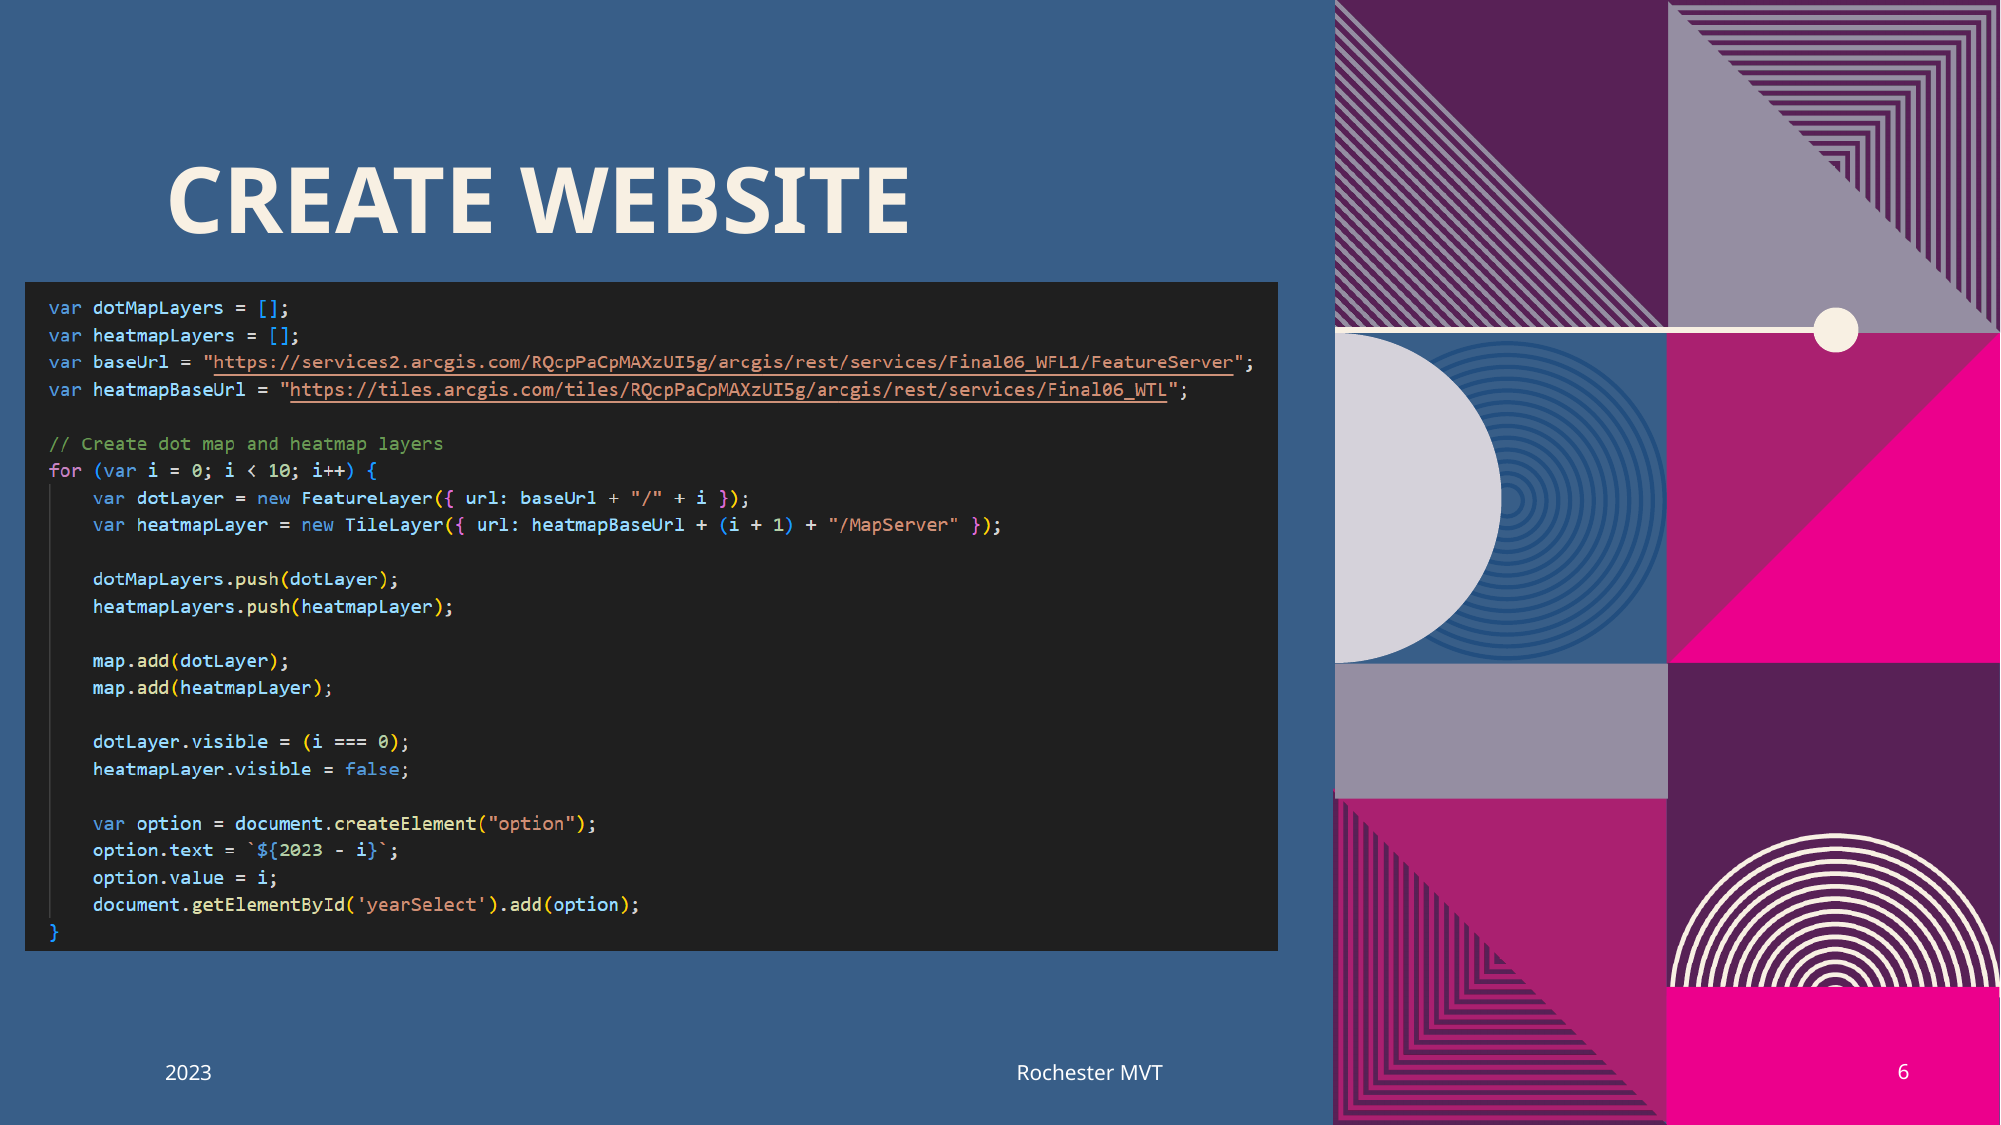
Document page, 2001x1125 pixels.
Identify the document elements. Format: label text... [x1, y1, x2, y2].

picture [1335, 0, 2001, 333]
picture [1333, 791, 1667, 1125]
title Create website [150, 146, 1266, 282]
slide_number 2023 [150, 1042, 330, 1103]
picture [1669, 833, 2001, 998]
slide_number 6 [1849, 1042, 1925, 1103]
footer Rochester MVT [902, 1042, 1278, 1103]
picture [25, 282, 1278, 951]
